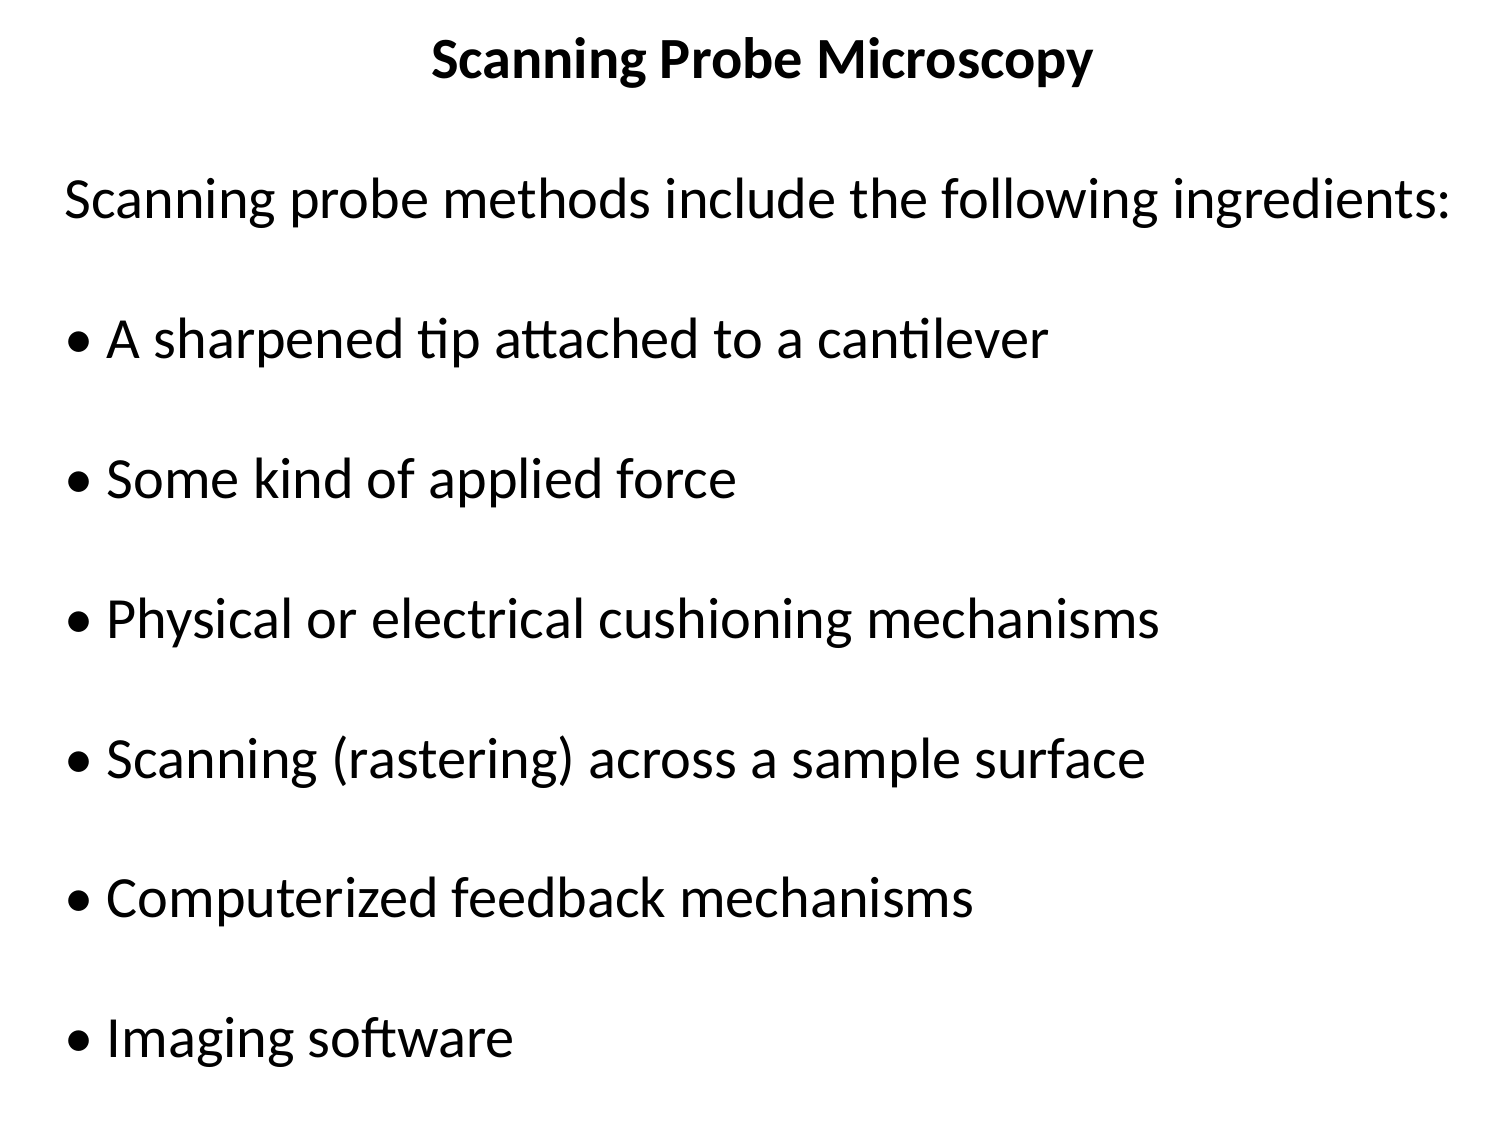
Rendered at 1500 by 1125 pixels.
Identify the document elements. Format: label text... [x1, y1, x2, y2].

text_box Scanning Probe Microscopy Scanning probe methods include the following ingredients: • A sharpened tip attached to a cantilever • Some kind of applied force • Physical or electrical cushioning mechanisms • Scanning (rastering) across a sample surface • Computerized feedback mechanisms • Imaging software [49, 12, 1475, 1077]
